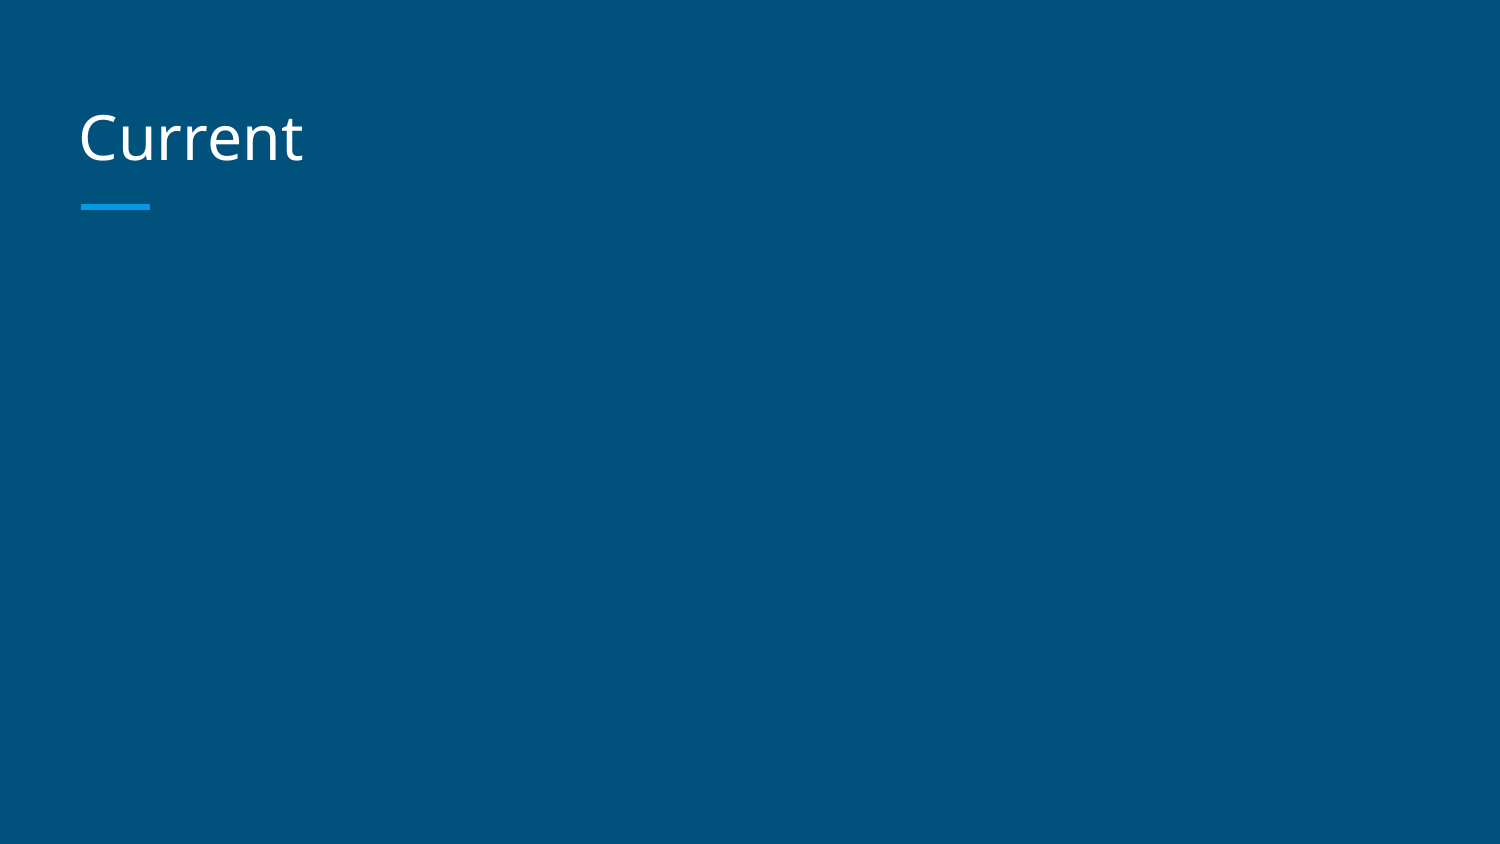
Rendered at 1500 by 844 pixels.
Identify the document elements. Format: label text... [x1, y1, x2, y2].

title Current [63, 75, 1437, 188]
